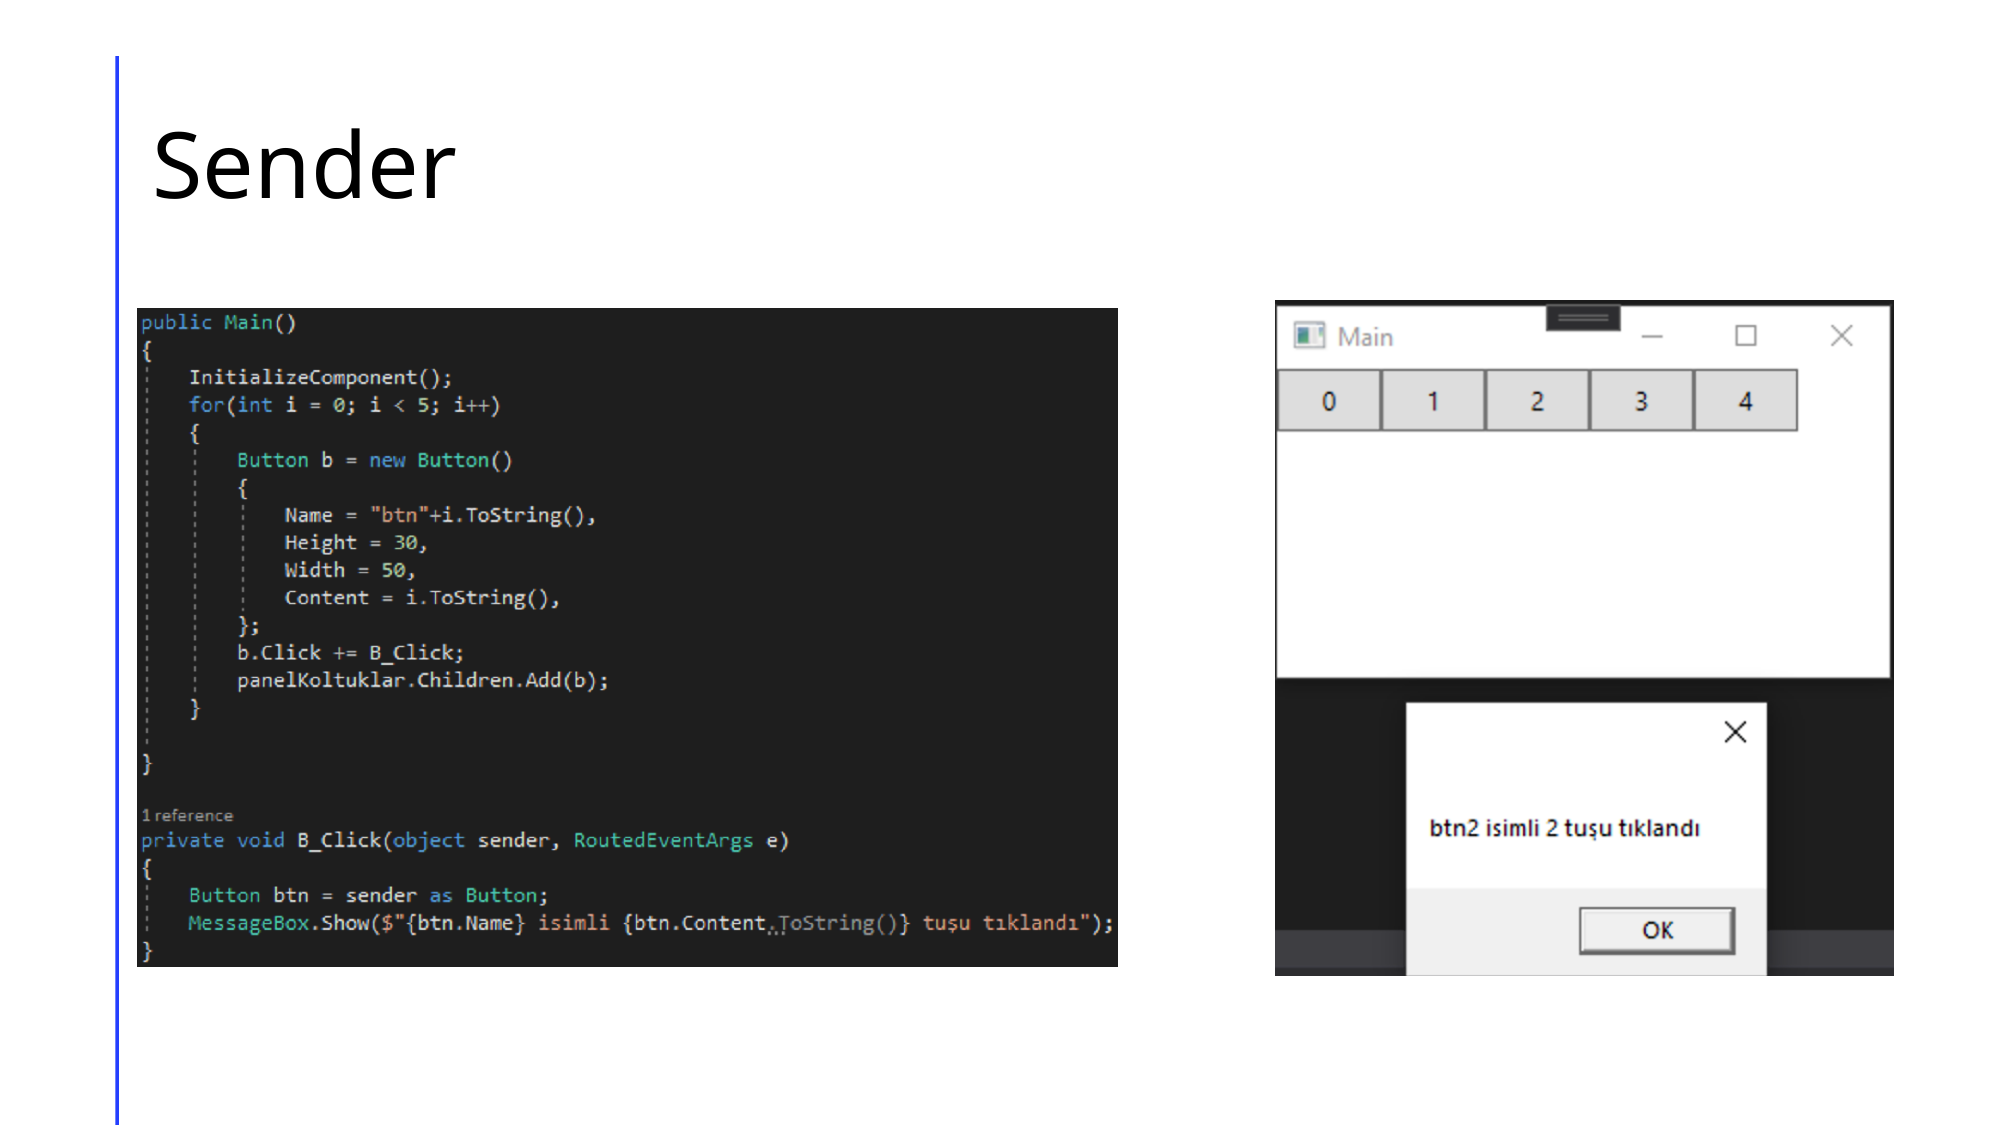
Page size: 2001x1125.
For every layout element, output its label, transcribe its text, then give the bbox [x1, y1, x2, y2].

title Sender [137, 59, 1863, 278]
picture [1275, 300, 1894, 976]
picture [137, 308, 1118, 967]
